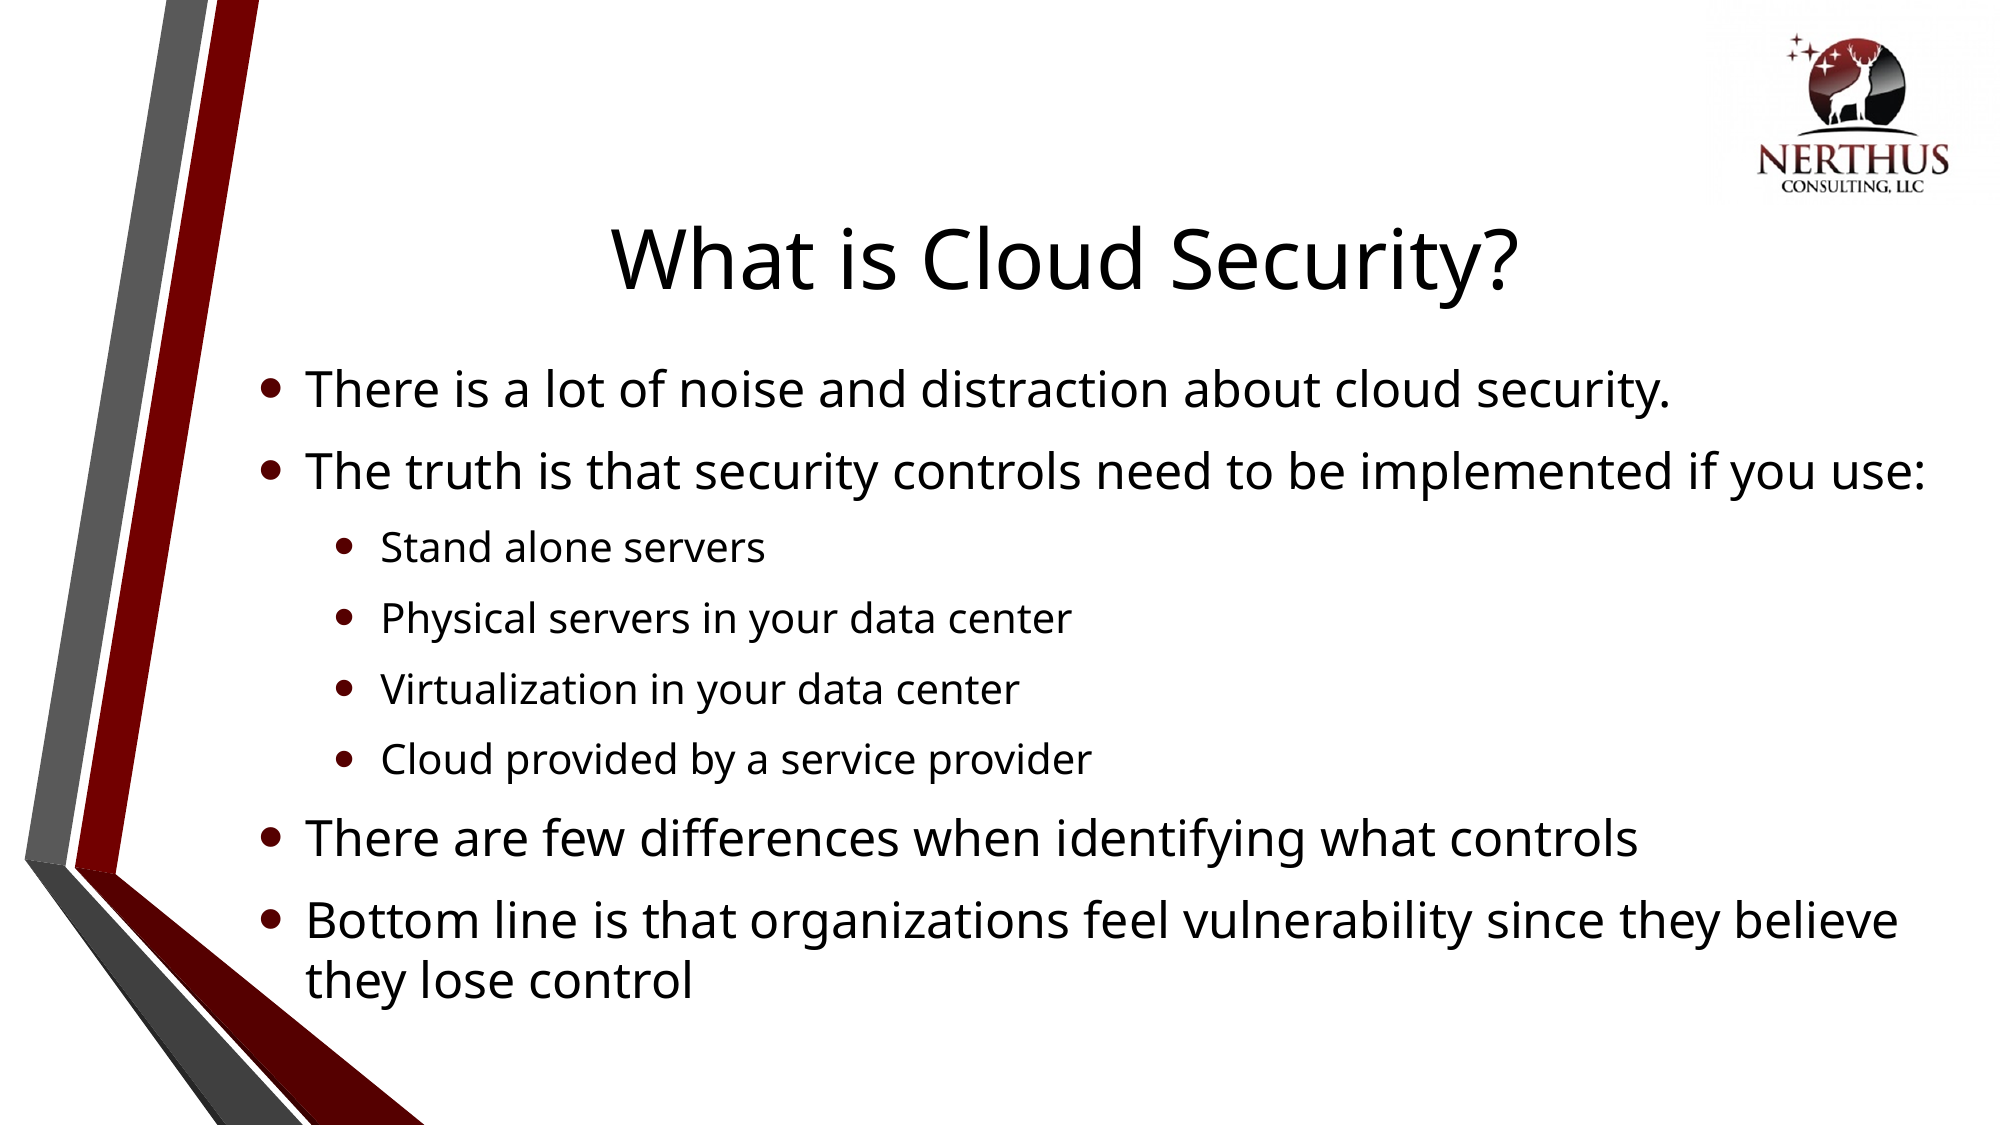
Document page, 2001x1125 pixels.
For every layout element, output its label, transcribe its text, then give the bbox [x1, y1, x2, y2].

list There is a lot of noise and distraction about cloud security. The truth is that security controls need to be implemented if you use: Stand alone servers Physical servers in your data center Virtualization in your data center Cloud provided by a service provider There are few differences when identifying what controls Bottom line is that organizations feel vulnerability since they believe they lose control [243, 320, 1964, 1046]
title What is Cloud Security? [243, 112, 1887, 320]
picture [1705, 0, 2000, 205]
